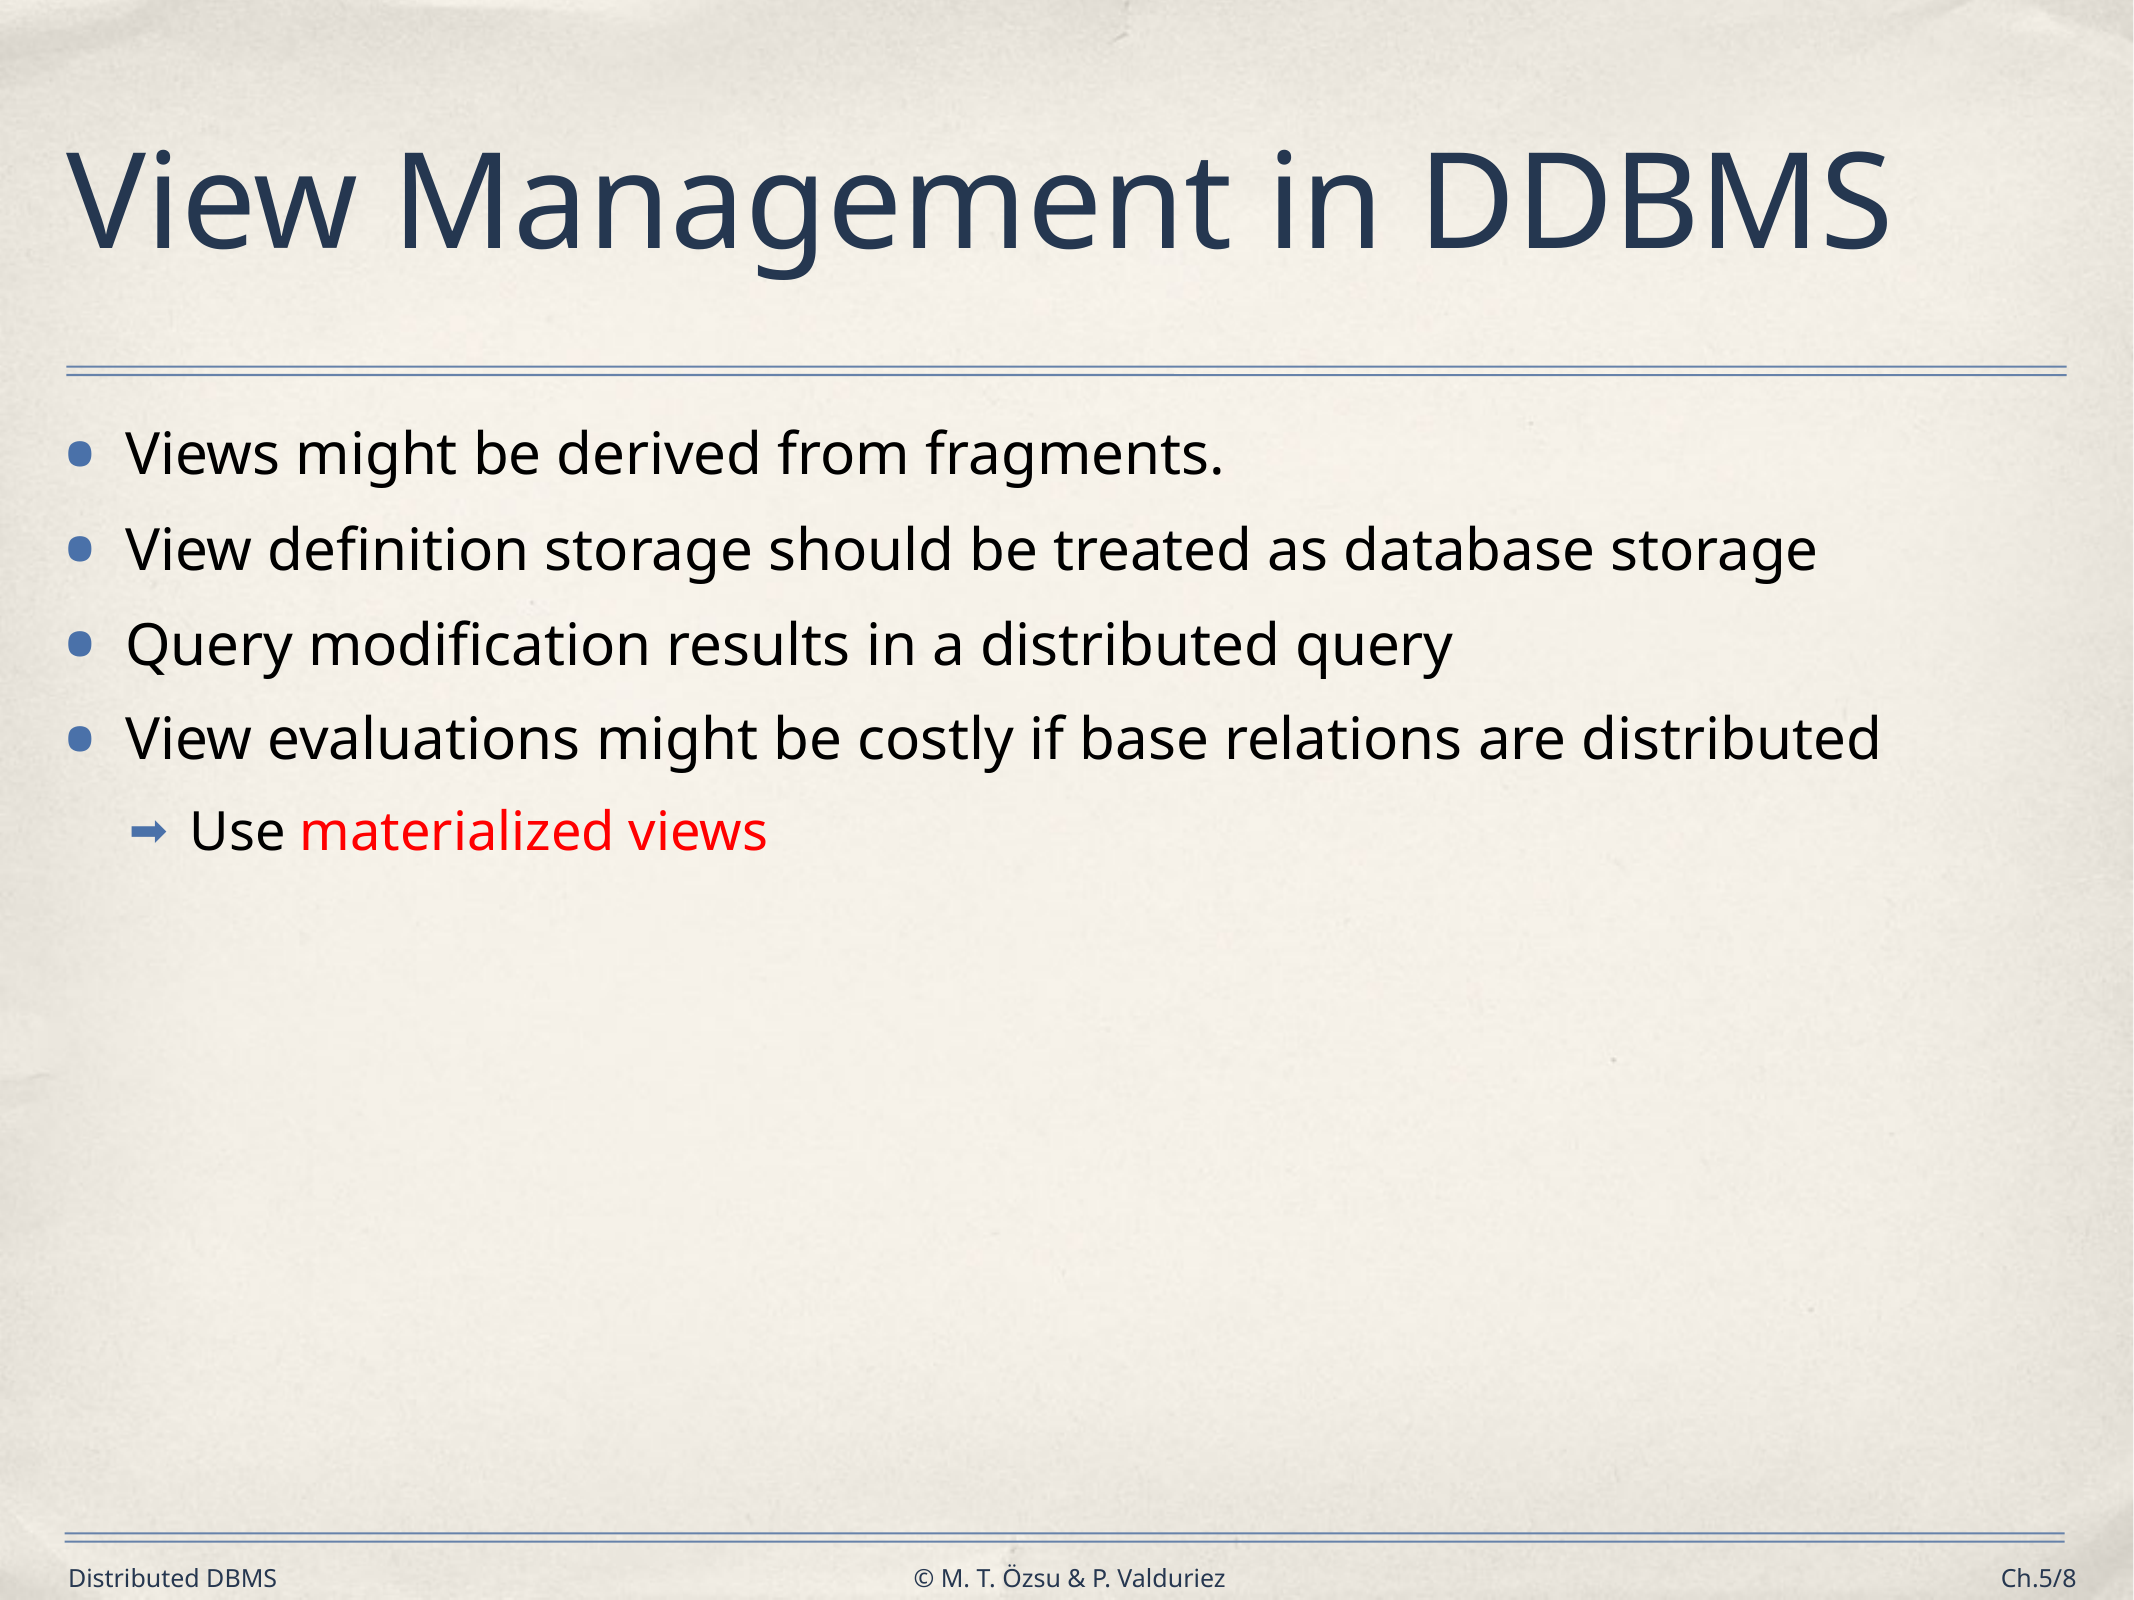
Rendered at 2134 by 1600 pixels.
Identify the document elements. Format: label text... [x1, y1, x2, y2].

title View Management in DDBMS [58, 72, 2075, 338]
picture [0, 0, 2134, 1600]
list Views might be derived from fragments. View definition storage should be treated as database storage Query modification results in a distributed query View evaluations might be costly if base relations are distributed Use materialized views [56, 408, 2073, 1519]
